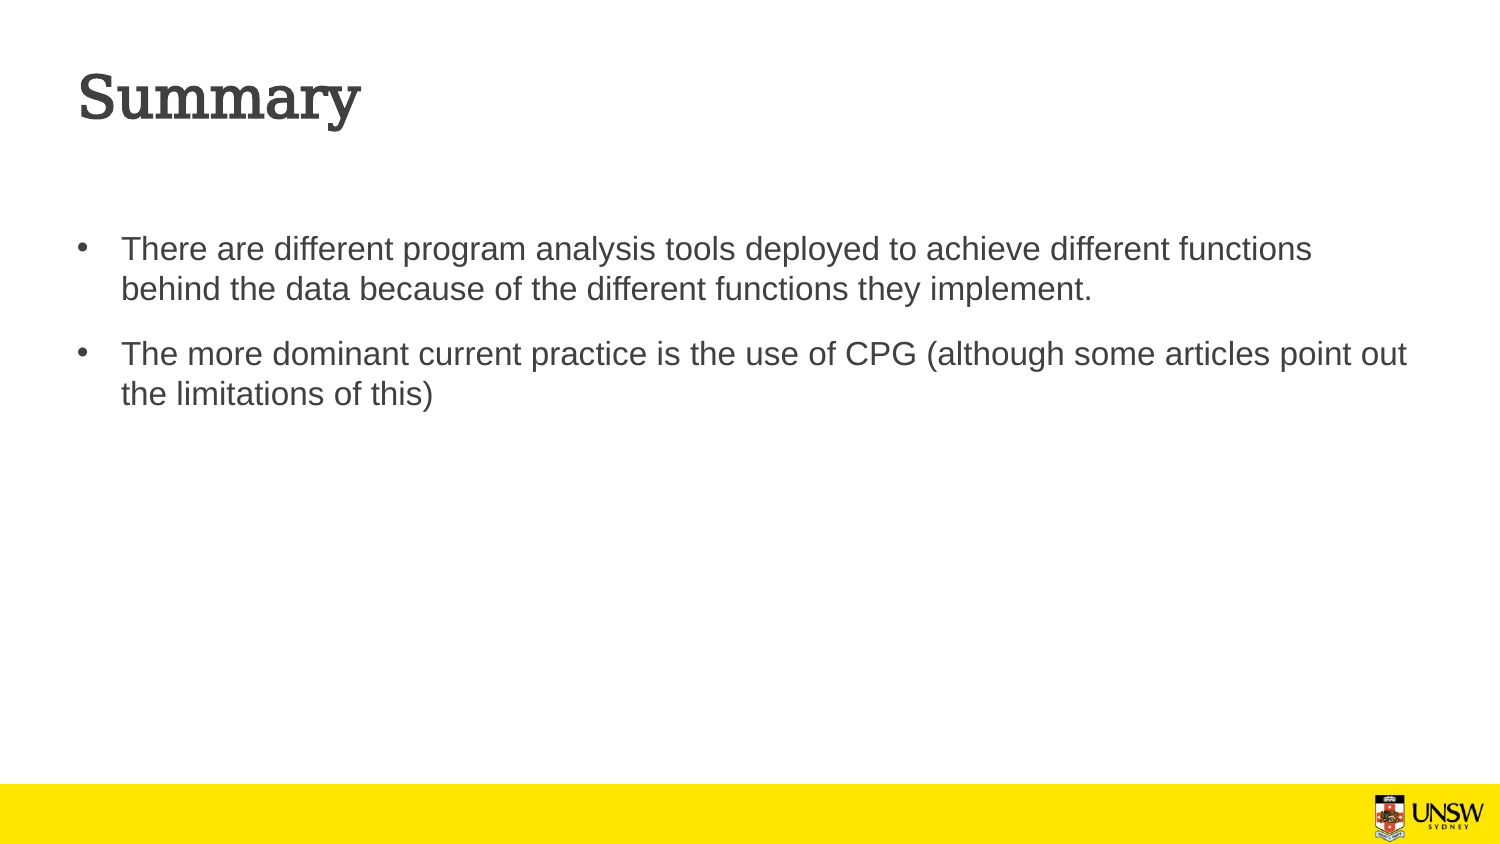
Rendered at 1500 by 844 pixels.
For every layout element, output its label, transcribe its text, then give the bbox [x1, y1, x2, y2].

list There are different program analysis tools deployed to achieve different functions behind the data because of the different functions they implement. The more dominant current practice is the use of CPG (although some articles point out the limitations of this) [76, 161, 1424, 458]
picture [0, 784, 1500, 844]
title Summary [76, 59, 1459, 130]
